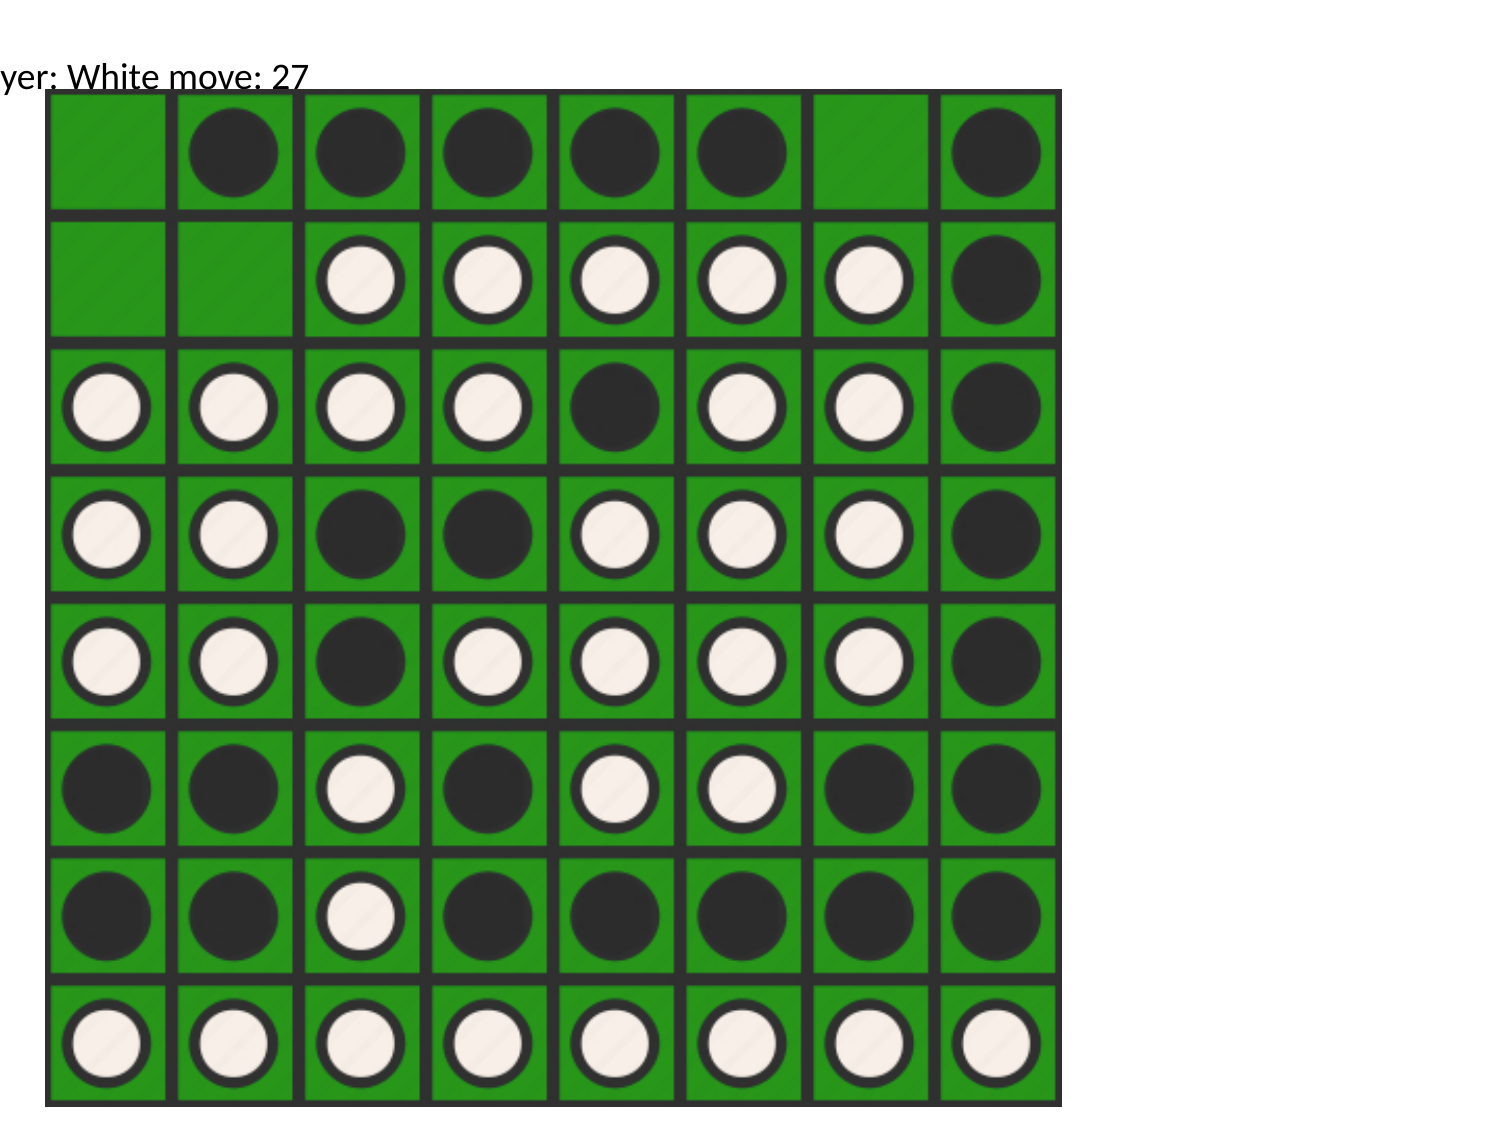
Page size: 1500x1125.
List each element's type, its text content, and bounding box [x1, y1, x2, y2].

text_box turn: 56 player: White move: 27 [0, 44, 325, 105]
picture [44, 89, 1062, 1107]
